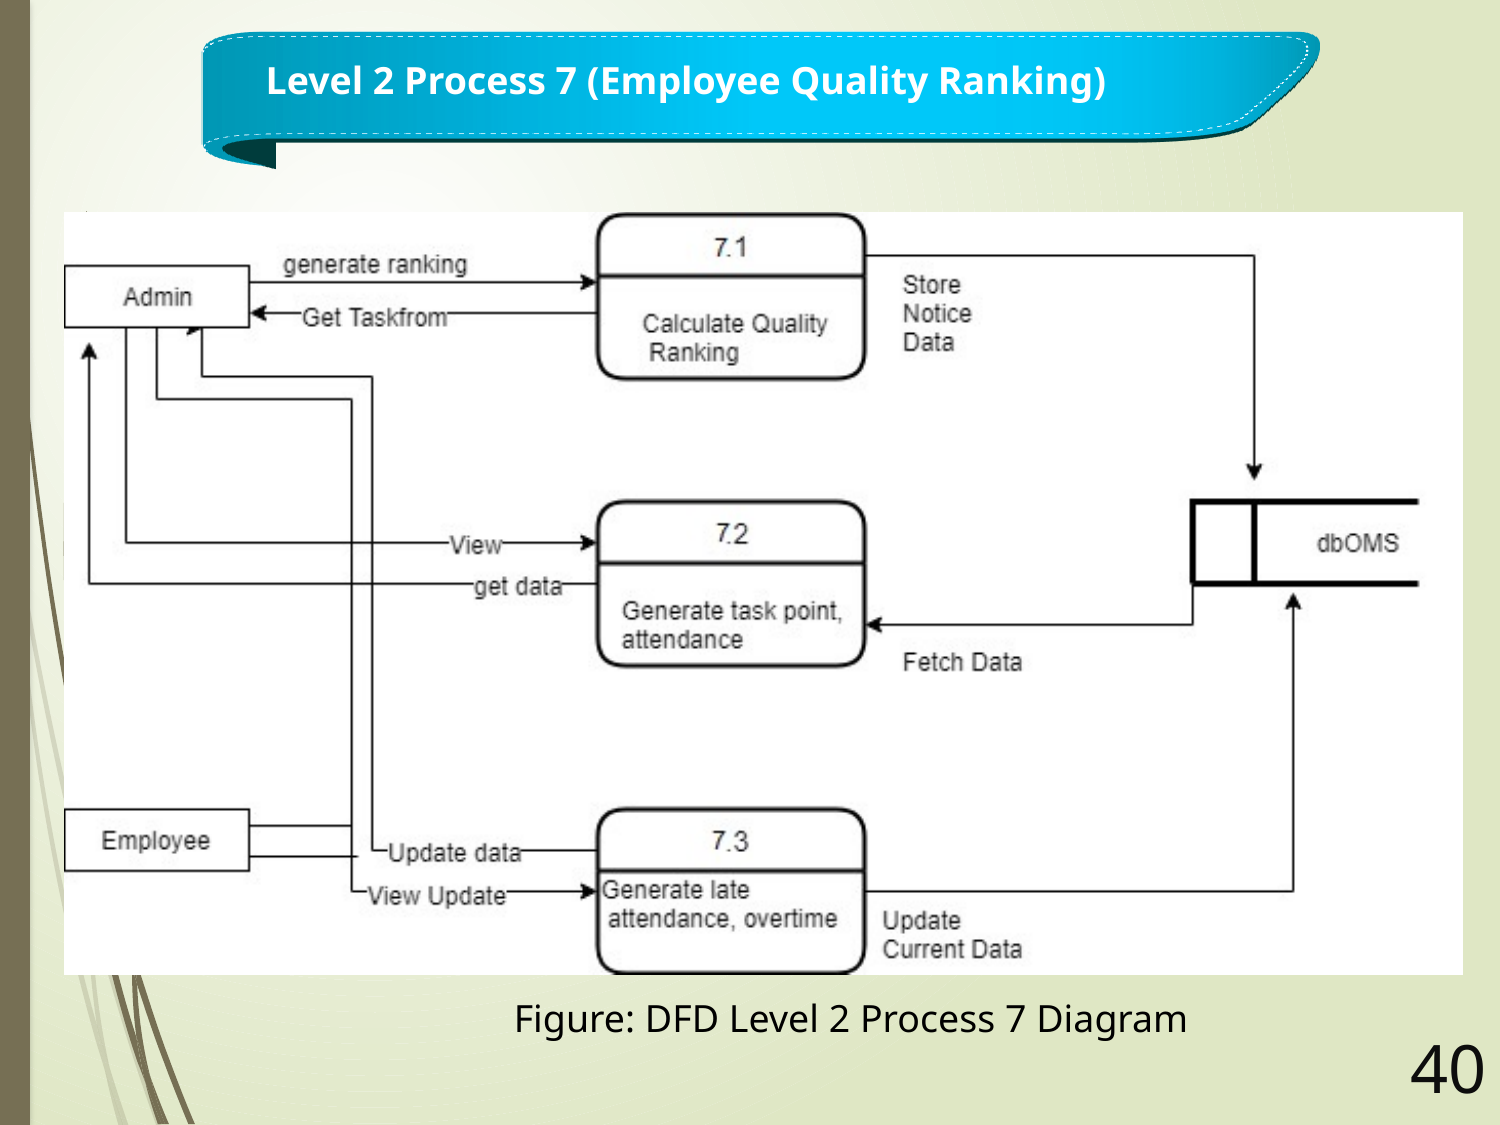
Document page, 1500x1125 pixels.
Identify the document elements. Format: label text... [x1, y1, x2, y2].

text_box Figure: DFD Level 2 Process 7 Diagram [499, 987, 1205, 1048]
picture [64, 212, 1463, 976]
slide_number 40 [1313, 1016, 1500, 1125]
picture [149, 22, 1352, 172]
